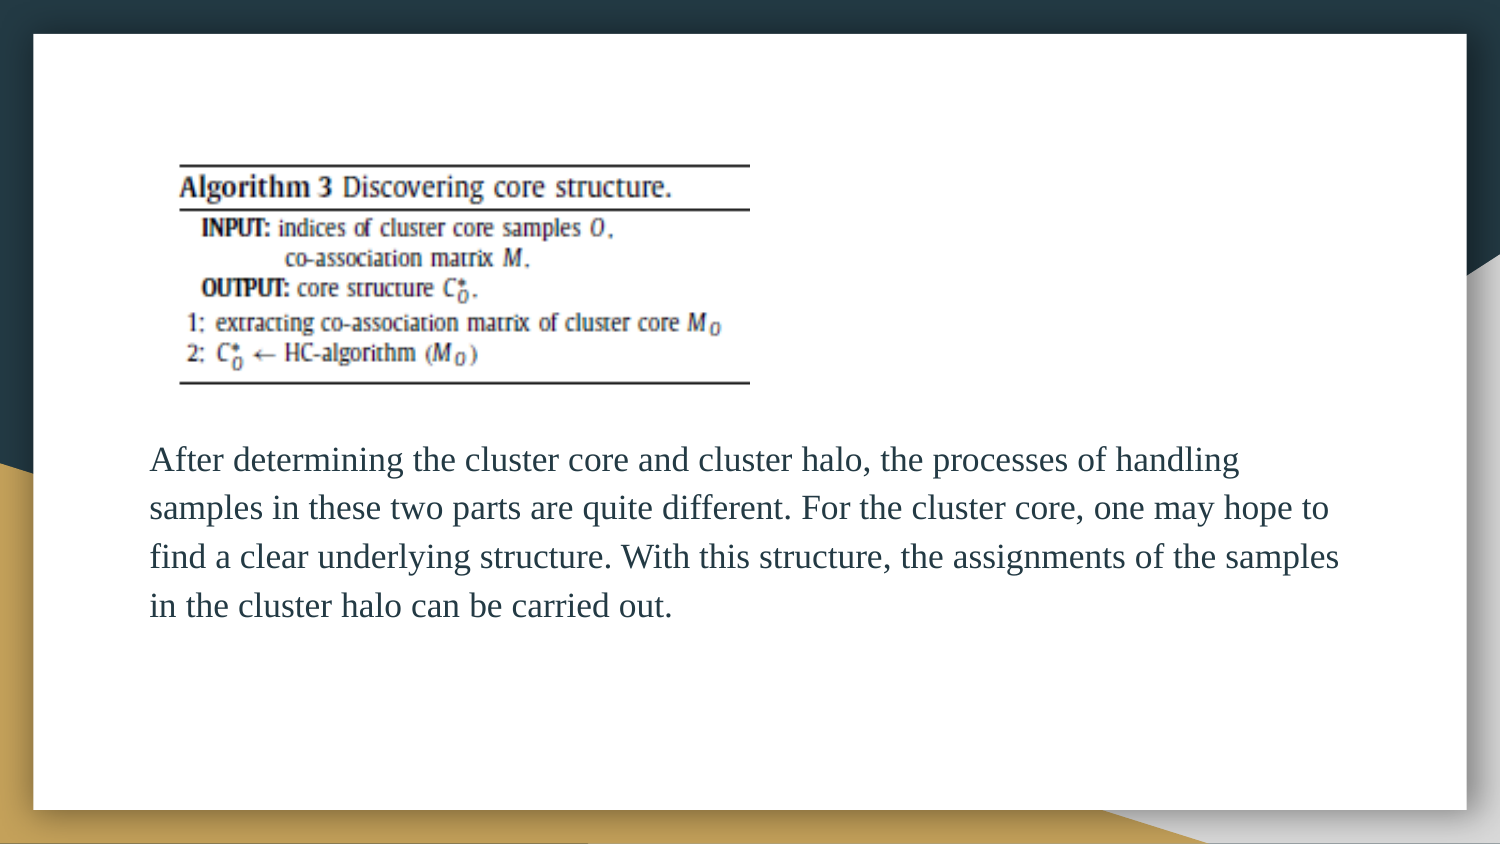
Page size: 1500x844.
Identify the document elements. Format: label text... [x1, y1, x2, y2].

list After determining the cluster core and cluster halo, the processes of handling samples in these two parts are quite different. For the cluster core, one may hope to find a clear underlying structure. With this structure, the assignments of the samples in the cluster halo can be carried out. [134, 108, 1366, 729]
picture [162, 139, 751, 423]
